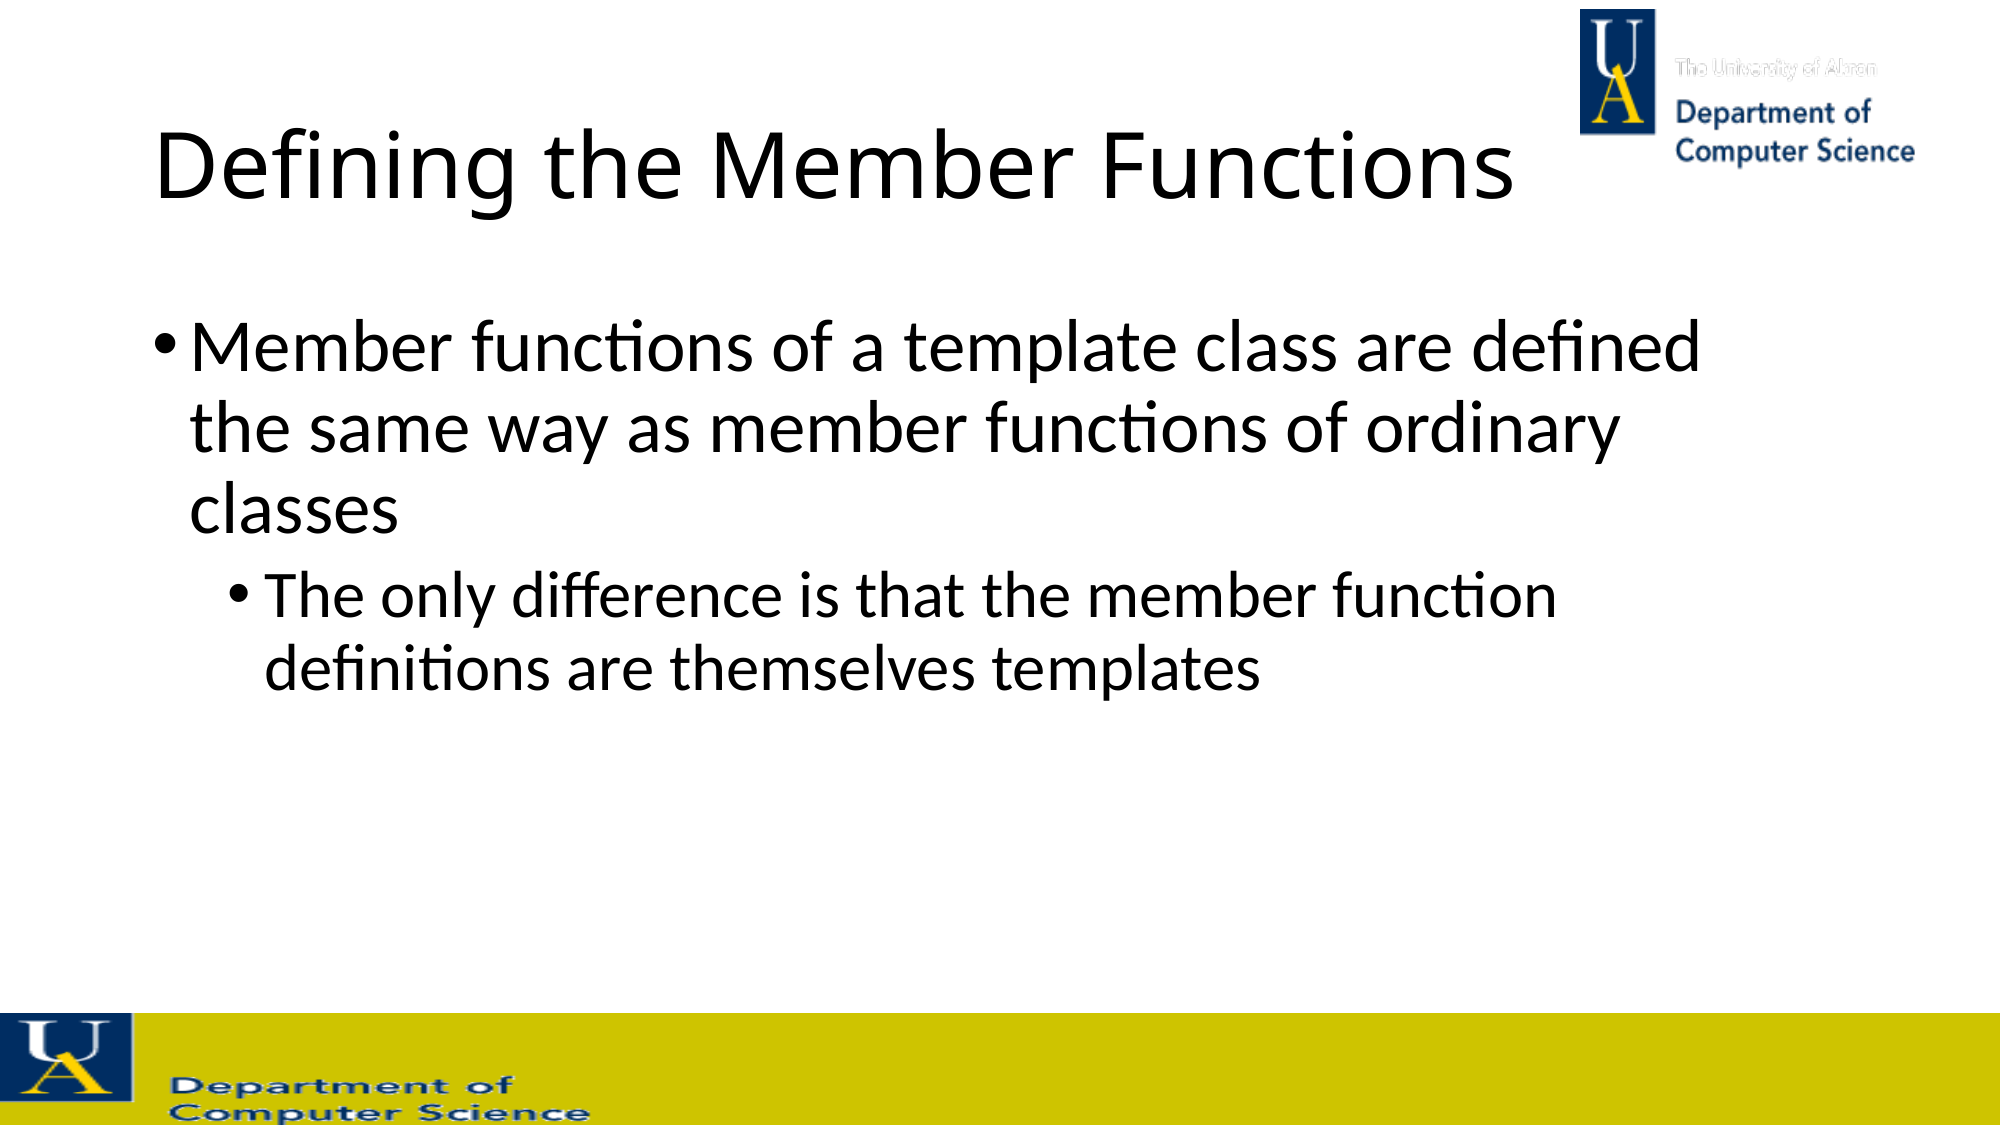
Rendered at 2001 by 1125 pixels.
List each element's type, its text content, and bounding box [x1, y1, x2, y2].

picture [1580, 9, 2001, 198]
title Defining the Member Functions [137, 59, 1863, 278]
picture [0, 1013, 2000, 1125]
list Member functions of a template class are defined the same way as member functions of ordinary classes The only difference is that the member function definitions are themselves templates [137, 299, 1863, 1014]
